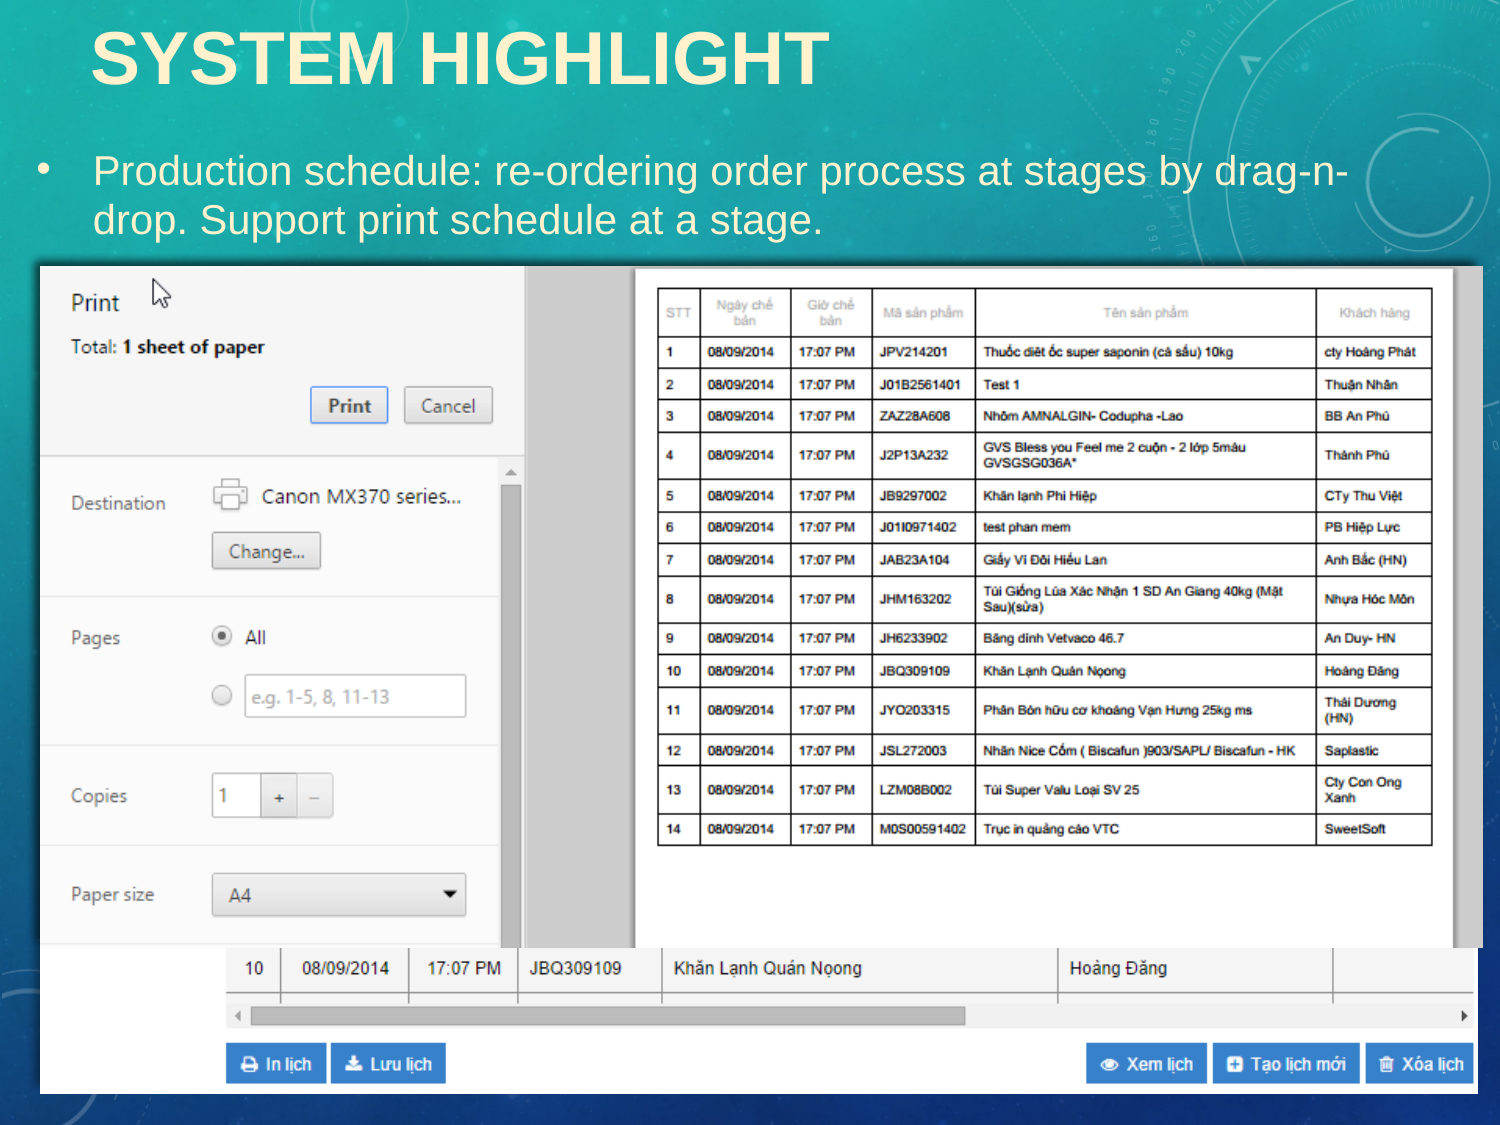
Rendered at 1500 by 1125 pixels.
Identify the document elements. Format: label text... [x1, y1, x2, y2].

text_box Production schedule: re-ordering order process at stages by drag-n-drop. Support print schedule at a stage. [21, 135, 1460, 251]
picture [0, 0, 1500, 1125]
text_box SYSTEM HIGHLIGHT [74, 0, 1350, 110]
